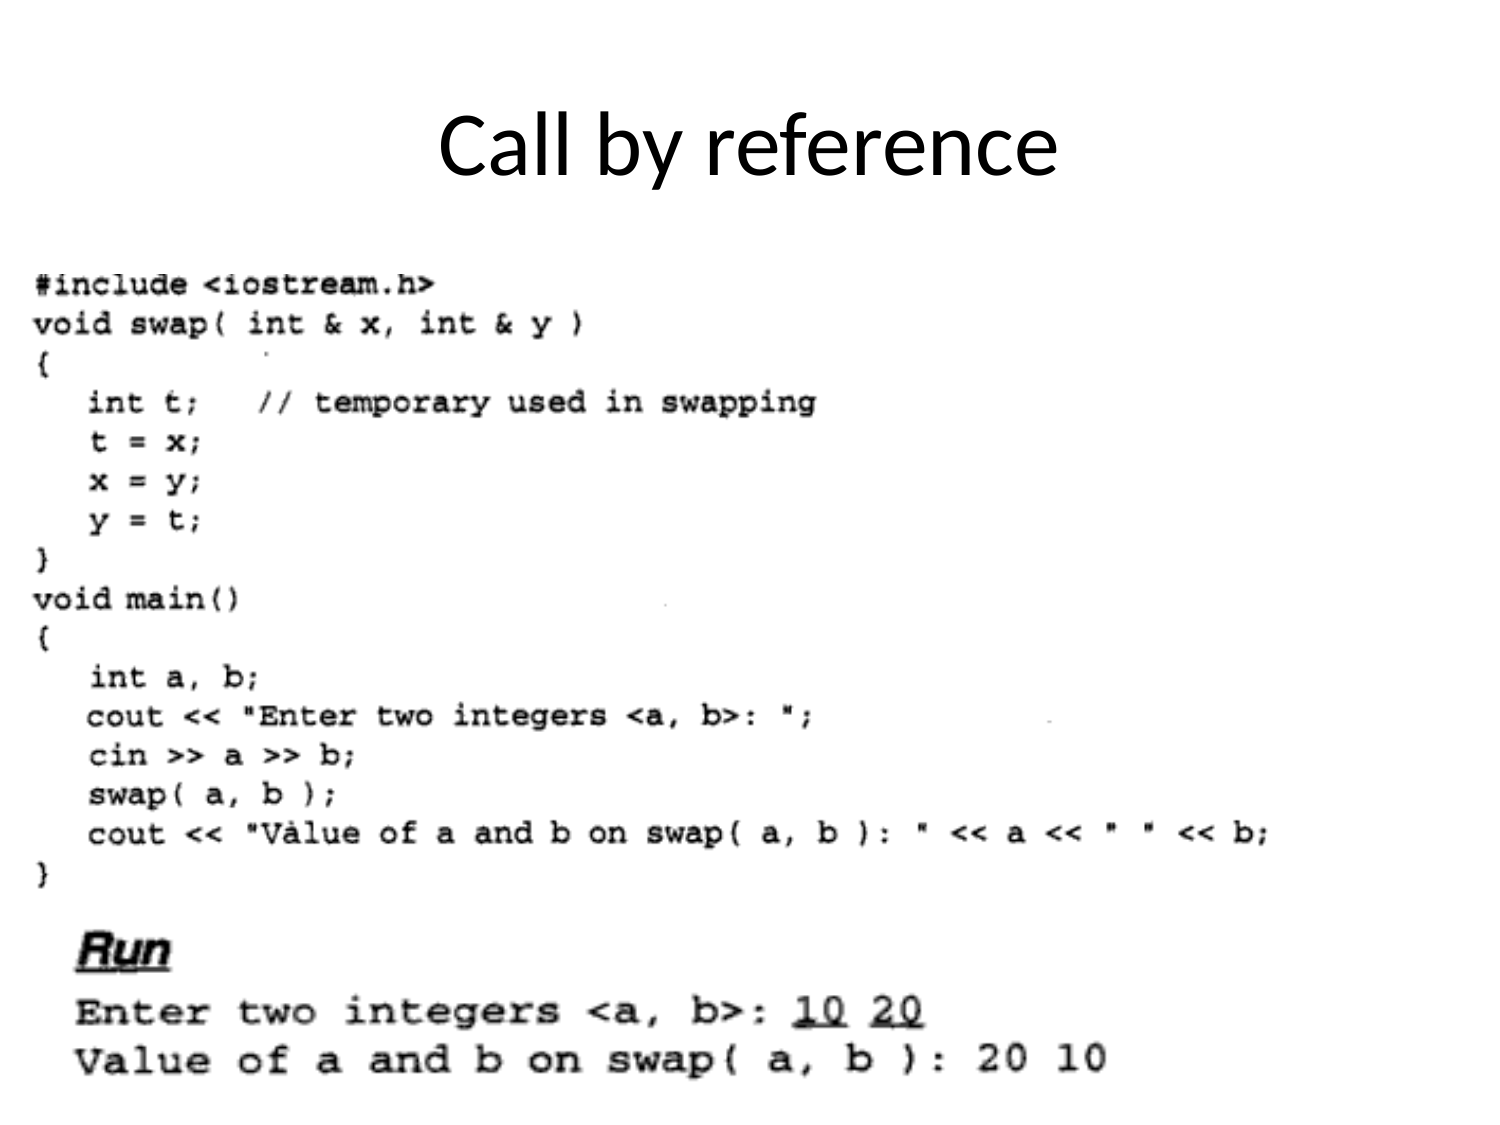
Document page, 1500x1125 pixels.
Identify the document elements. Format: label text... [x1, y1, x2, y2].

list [7, 274, 1326, 912]
picture [62, 912, 1301, 1101]
title Call by reference [75, 45, 1425, 233]
